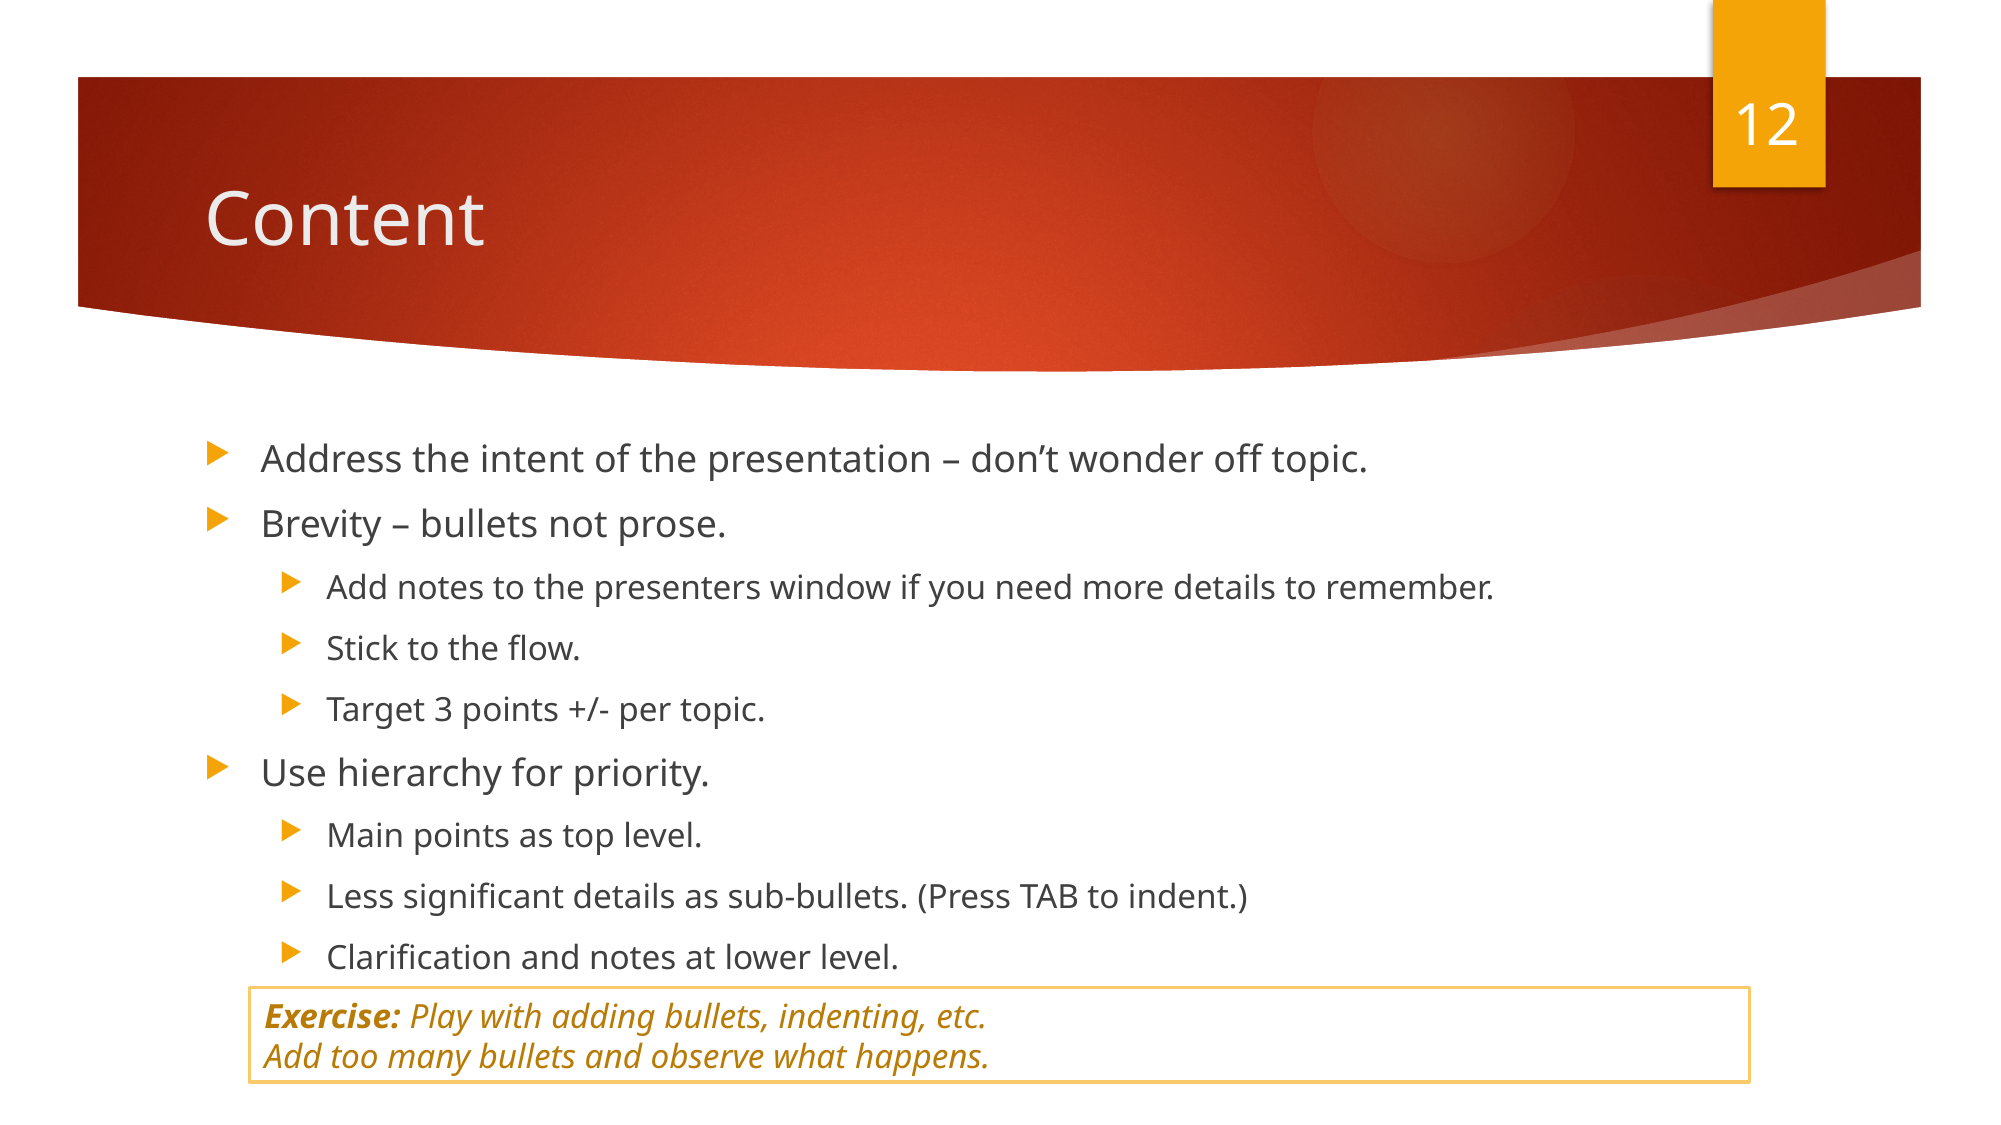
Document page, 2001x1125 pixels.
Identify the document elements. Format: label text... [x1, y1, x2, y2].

list Address the intent of the presentation – don’t wonder off topic. Brevity – bullets not prose. Add notes to the presenters window if you need more details to remember. Stick to the flow. Target 3 points +/- per topic. Use hierarchy for priority. Main points as top level. Less significant details as sub-bullets. (Press TAB to indent.) Clarification and notes at lower level. [189, 427, 1627, 988]
text_box Exercise: Play with adding bullets, indenting, etc. Add too many bullets and observe what happens. [249, 987, 1750, 1083]
title Content [189, 155, 1627, 275]
slide_number 12 [1698, 48, 1836, 175]
